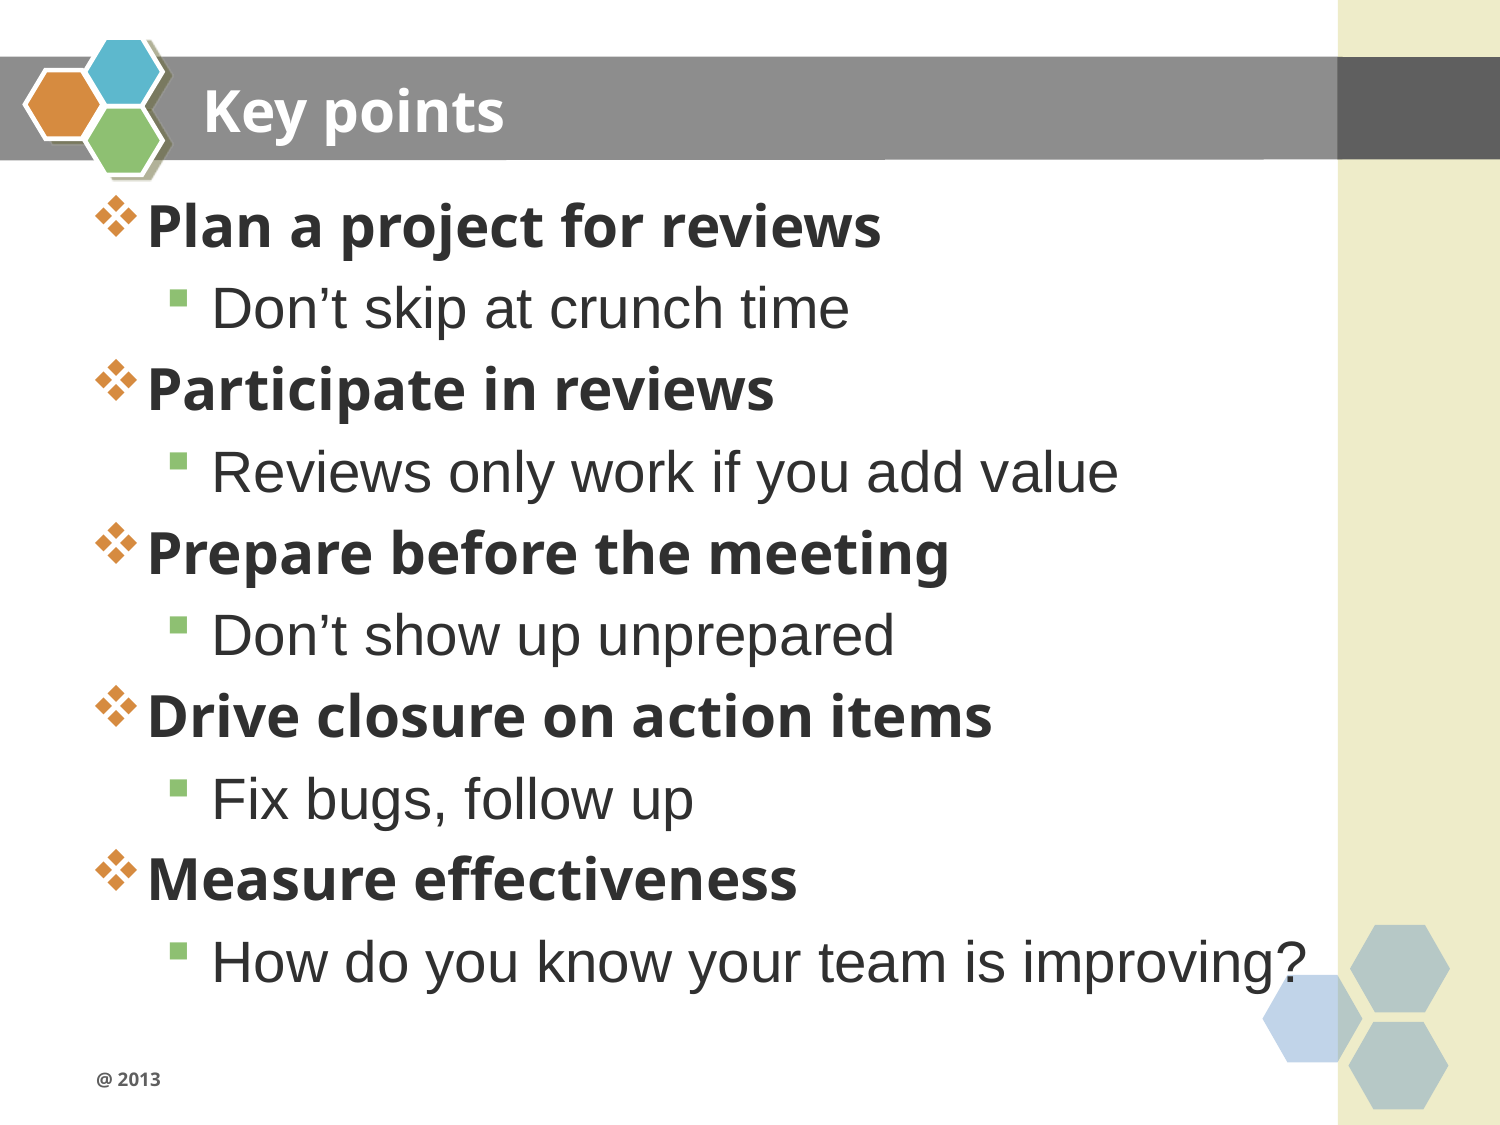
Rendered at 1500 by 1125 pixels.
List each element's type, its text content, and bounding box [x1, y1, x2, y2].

title Key points [187, 62, 1288, 155]
list Plan a project for reviews Don’t skip at crunch time Participate in reviews Reviews only work if you add value Prepare before the meeting Don’t show up unprepared Drive closure on action items Fix bugs, follow up Measure effectiveness How do you know your team is improving? [75, 181, 1425, 1043]
